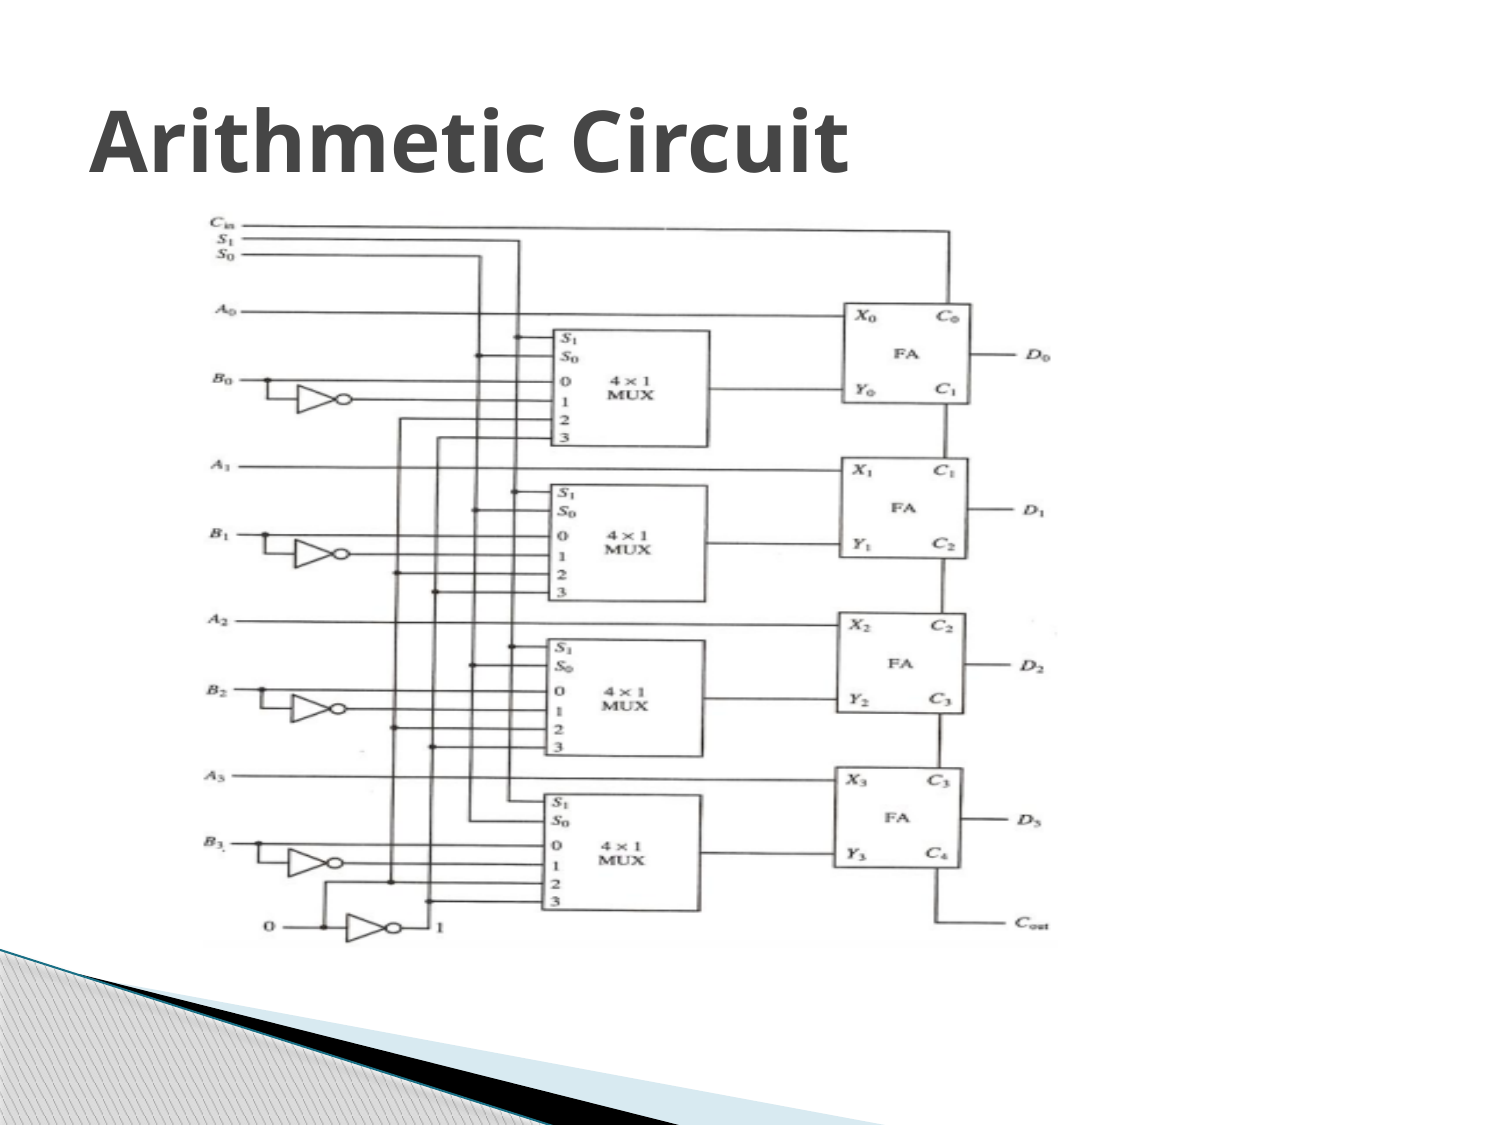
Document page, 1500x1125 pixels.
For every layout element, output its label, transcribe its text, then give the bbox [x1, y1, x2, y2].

title Arithmetic Circuit [75, 45, 1425, 233]
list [137, 195, 1088, 951]
